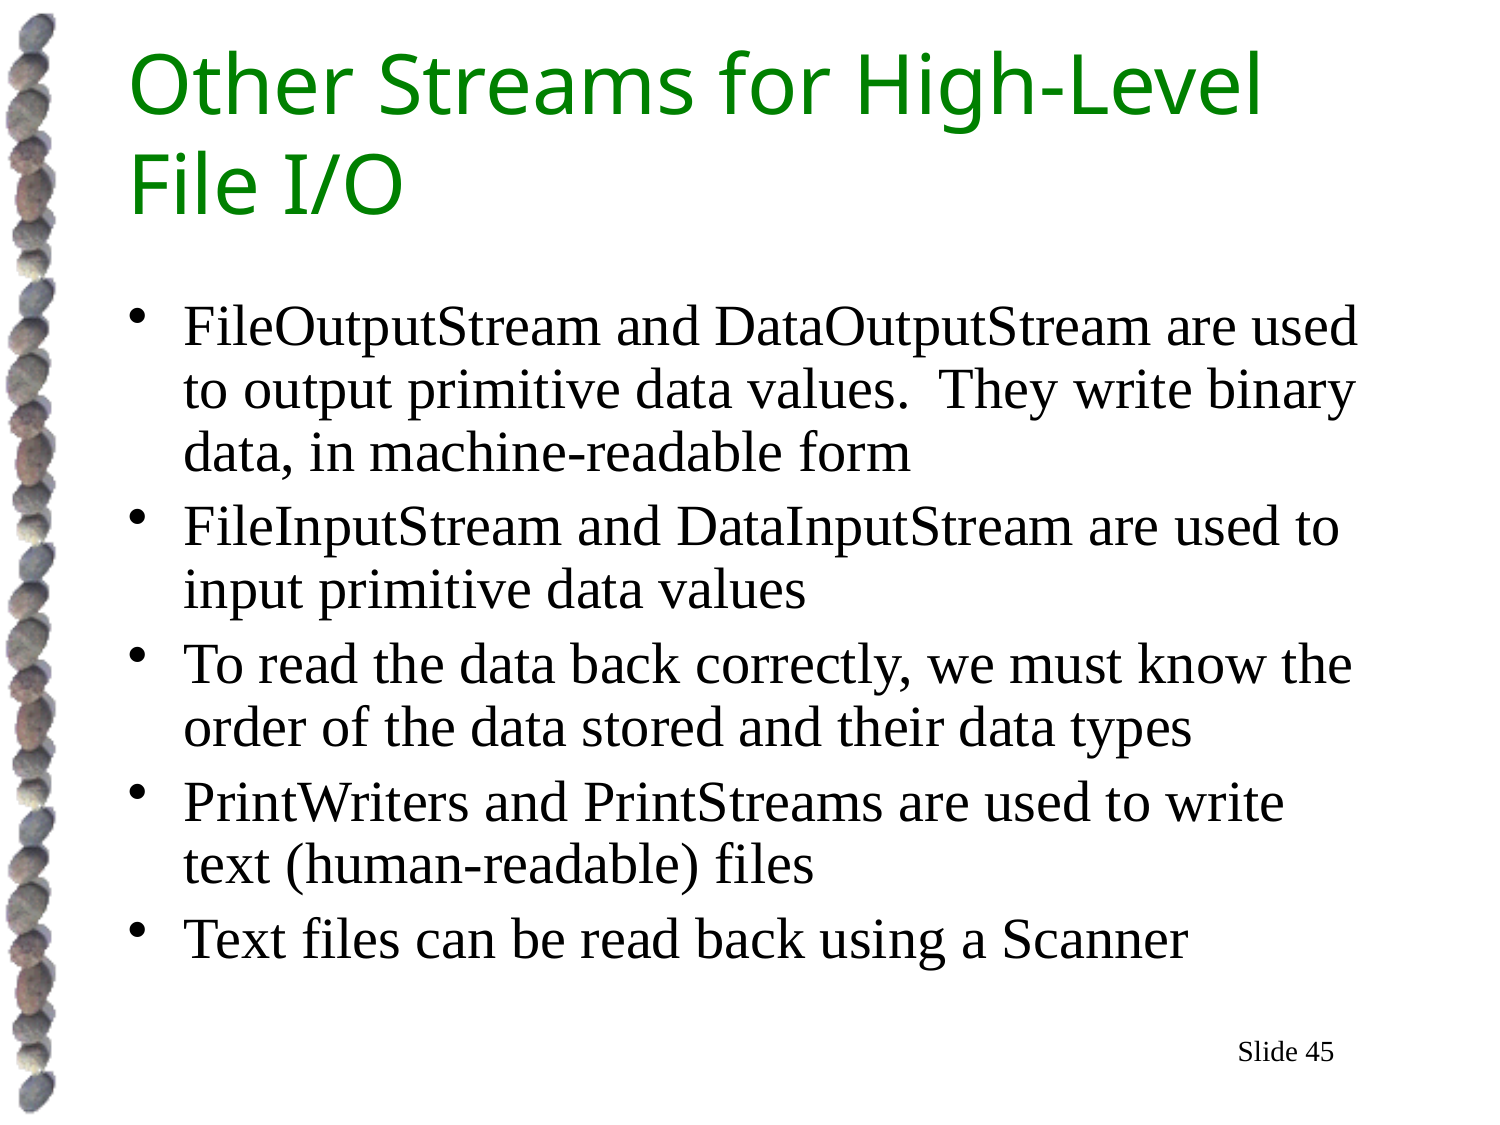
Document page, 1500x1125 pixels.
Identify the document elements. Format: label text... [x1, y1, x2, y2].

slide_number Slide 45 [1037, 1024, 1351, 1101]
title Other Streams for High-Level File I/O [112, 75, 1388, 188]
picture [0, 0, 65, 1125]
list FileOutputStream and DataOutputStream are used to output primitive data values. They write binary data, in machine-readable form FileInputStream and DataInputStream are used to input primitive data values To read the data back correctly, we must know the order of the data stored and their data types PrintWriters and PrintStreams are used to write text (human-readable) files Text files can be read back using a Scanner [112, 287, 1388, 963]
